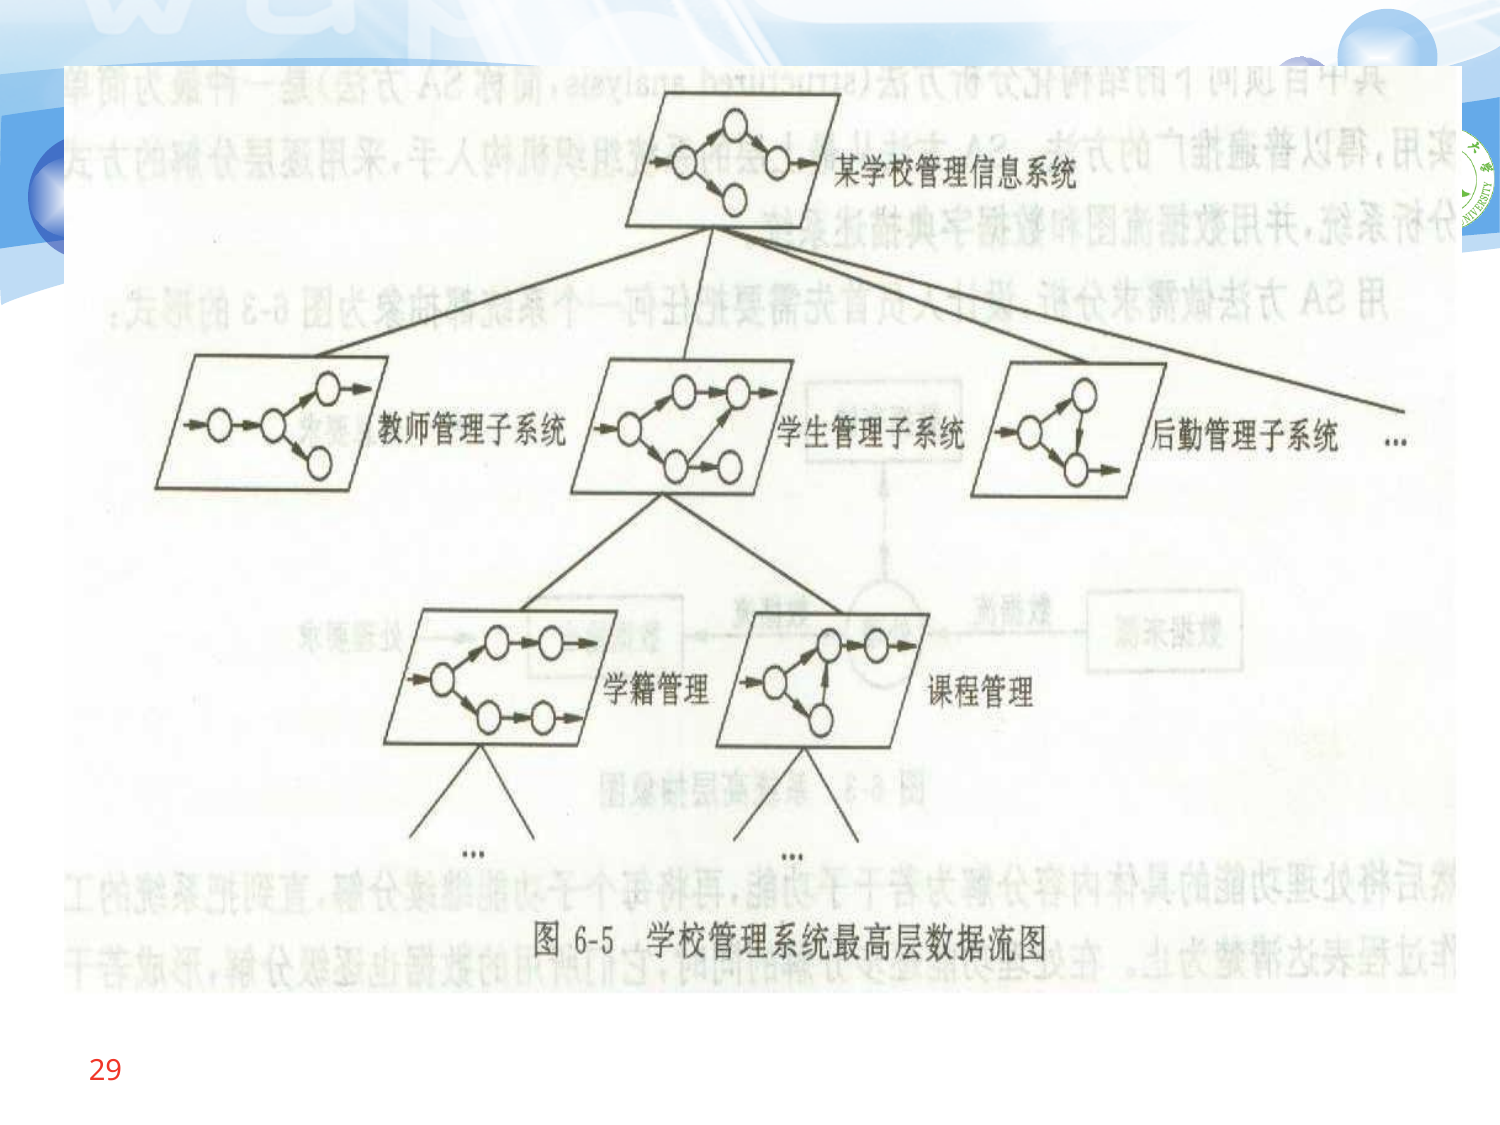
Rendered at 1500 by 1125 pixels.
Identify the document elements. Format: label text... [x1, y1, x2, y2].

picture [0, 0, 1500, 995]
title 数据流图 [62, 50, 1338, 150]
slide_number 29 [41, 1023, 138, 1099]
